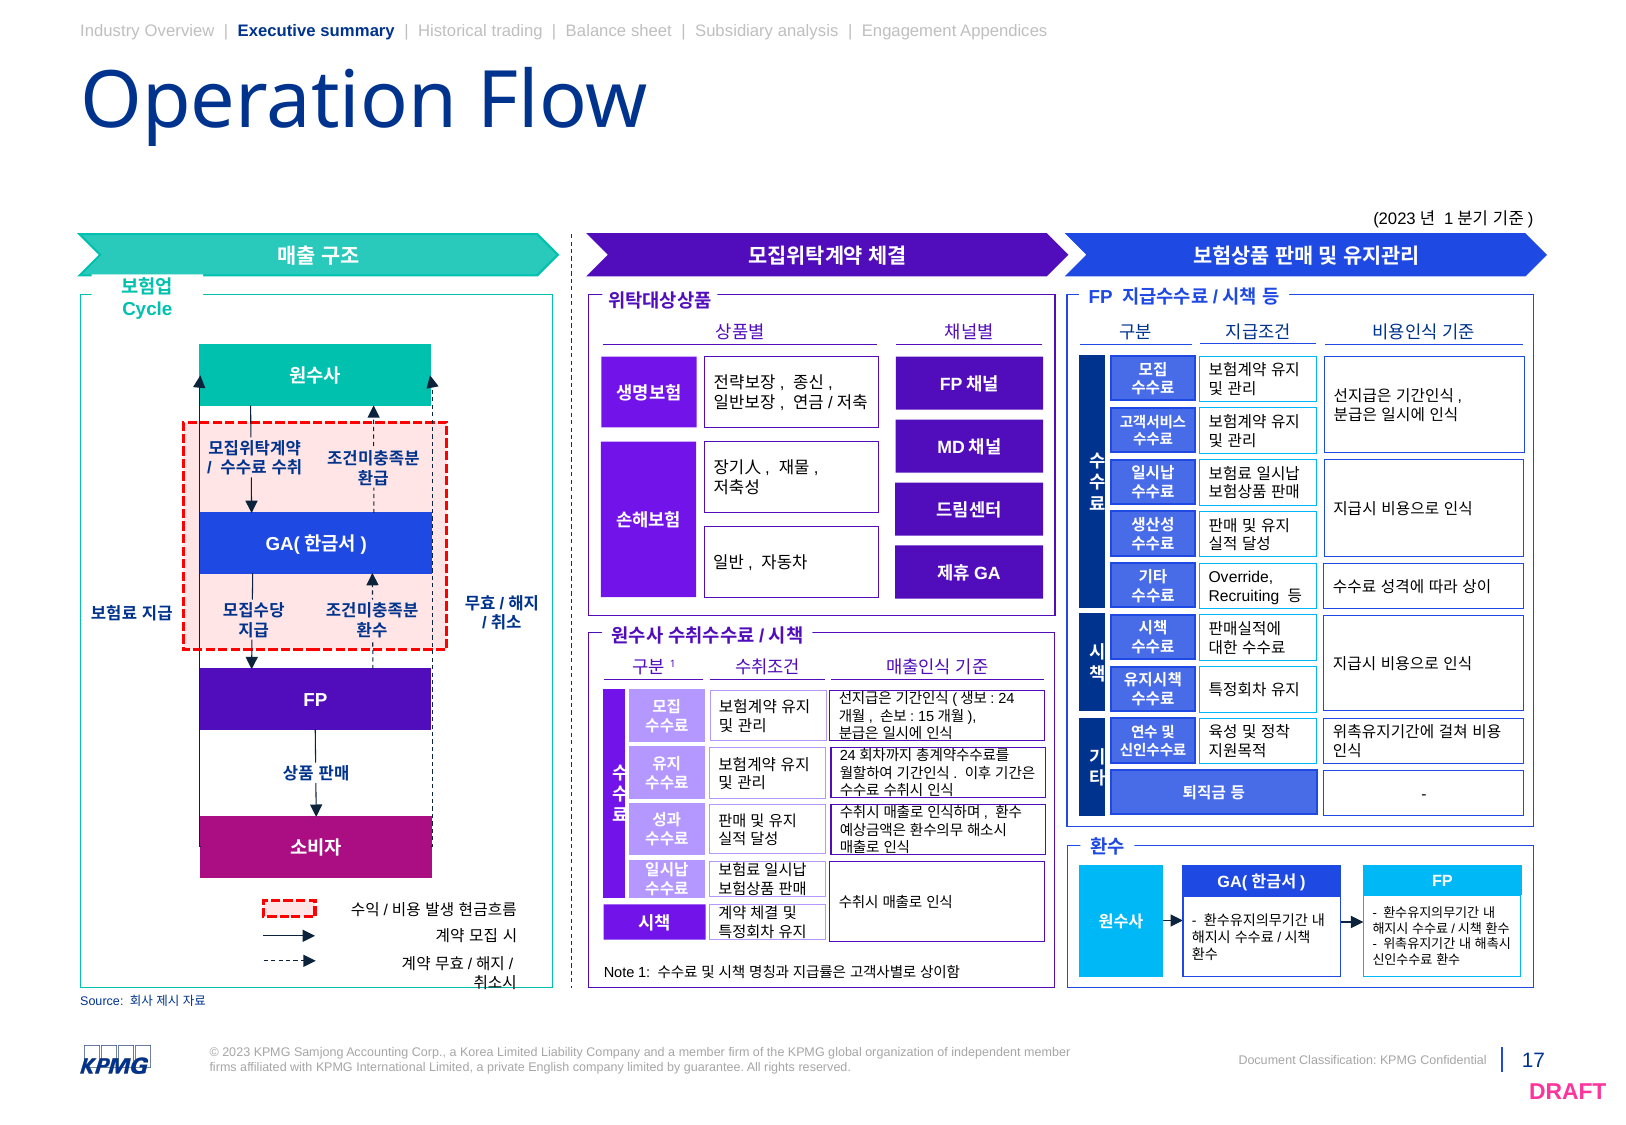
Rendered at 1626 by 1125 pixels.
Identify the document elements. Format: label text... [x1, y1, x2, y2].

text_box [588, 632, 1056, 989]
text_box 수수료 성격에 따라 상이 [1323, 562, 1525, 610]
text_box - 환수유지의무기간 내 해지시 수수료/시책 환수 [1182, 895, 1341, 978]
text_box 장기人, 재물, 저축성 [704, 440, 880, 513]
table_header 수취조건 [710, 654, 825, 679]
text_box 보험계약 유지 및 관리 [709, 689, 827, 742]
text_box 계약 무효/해지/취소시 [351, 944, 526, 993]
text_box 24회차까지 총계약수수료를 월할하여 기간인식. 이후 기간은 수수료 수취시 인식 [830, 746, 1047, 799]
text_box GA(한금서) [1182, 864, 1341, 895]
text_box 보험상품 판매 및 유지관리 [1064, 233, 1547, 277]
text_box 판매 및 유지 실적 달성 [708, 803, 826, 855]
text_box 육성 및 정착 지원목적 [1199, 717, 1318, 765]
picture [80, 1045, 151, 1074]
text_box 원수사 수취수수료/시책 [601, 623, 813, 648]
table_header 구분 [1080, 319, 1192, 344]
text_box 보험계약 유지 및 관리 [1199, 355, 1318, 403]
text_box [1066, 293, 1534, 828]
text_box 상품 판매 [279, 762, 315, 784]
text_box 조건미충족분 환수 [320, 599, 372, 641]
text_box GA(한금서) [202, 512, 430, 574]
text_box 계약 모집 시 [420, 928, 526, 944]
text_box 모집위탁계약 / 수수료 수취 [202, 436, 250, 478]
text_box 조건미충족분 환급 [374, 447, 425, 489]
text_box 지급시 비용으로 인식 [1323, 614, 1525, 712]
text_box 일시납 수수료 [629, 860, 705, 898]
text_box 생명보험 [600, 356, 698, 428]
table_header 상품별 [603, 319, 877, 344]
text_box 판매실적에 대한 수수료 [1199, 614, 1318, 661]
text_box 수수료 [603, 689, 625, 898]
text_box 드림센터 [894, 482, 1044, 537]
text_box 모집위탁계약 / 수수료 수취 [190, 436, 199, 478]
text_box 매출 구조 [77, 233, 560, 277]
text_box 유지시책 수수료 [1110, 666, 1196, 712]
text_box 선지급은 기간인식(생보: 24개월, 손보: 15개월), 분급은 일시에 인식 [829, 689, 1046, 742]
text_box 조건미충족분 환수 [373, 599, 424, 641]
text_box 일반, 자동차 [703, 525, 879, 598]
text_box FP [202, 668, 430, 730]
text_box 특정회차 유지 [1199, 666, 1318, 713]
text_box 계약 체결 및 특정회차 유지 [708, 903, 826, 941]
text_box 환수 [1079, 833, 1135, 858]
text_box Override, Recruiting 등 [1199, 562, 1318, 610]
table_header 채널별 [896, 319, 1042, 344]
text_box Industry Overview | Executive summary | Historical trading | Balance sheet | Subsidiary analysis | Engagement Appendices [80, 17, 1396, 40]
text_box 일시납 수수료 [1110, 459, 1196, 505]
text_box 연수 및 신인수수료 [1110, 717, 1196, 764]
text_box 수취시 매출로 인식 [829, 860, 1046, 943]
text_box 손해보험 [600, 441, 697, 598]
text_box 지급시 비용으로 인식 [1324, 459, 1525, 558]
table_header 매출인식 기준 [831, 654, 1044, 679]
text_box 수취시 매출로 인식하며, 환수 예상금액은 환수의무 해소시 매출로 인식 [830, 803, 1047, 856]
text_box 모집수당 지급 [219, 599, 251, 641]
text_box 보험업 Cycle [91, 273, 204, 320]
title Operation Flow [80, 74, 1544, 193]
text_box - 환수유지의무기간 내 해지시 수수료/시책 환수 - 위촉유지기간 내 해촉시 신인수수료 환수 [1363, 894, 1522, 977]
text_box 성과 수수료 [629, 803, 705, 855]
text_box 모집위탁계약 / 수수료 수취 [252, 436, 320, 478]
text_box [588, 293, 1056, 616]
text_box 시책 [603, 903, 707, 941]
text_box FP [1363, 864, 1522, 894]
table_header 구분1 [604, 654, 703, 679]
text_box 기타 수수료 [1110, 562, 1196, 608]
text_box 무효/해지 /취소 [463, 591, 541, 633]
text_box 모집위탁계약 체결 [586, 233, 1069, 277]
text_box 전략보장, 종신, 일반보장, 연금/저축 [704, 356, 880, 428]
text_box 수익/비용 발생 현금흐름 [325, 890, 526, 928]
text_box 판매 및 유지 실적 달성 [1199, 510, 1318, 558]
text_box 위탁대상상품 [601, 288, 718, 312]
text_box 모집 수수료 [629, 689, 705, 742]
text_box 시책 [1079, 613, 1105, 711]
text_box 모집 수수료 [1110, 355, 1196, 401]
text_box 원수사 [1079, 864, 1163, 977]
text_box - [1323, 769, 1525, 817]
text_box 위촉유지기간에 걸쳐 비용 인식 [1323, 717, 1525, 765]
text_box Source: 회사 제시 자료 [80, 993, 1439, 1009]
text_box 퇴직금 등 [1110, 769, 1318, 815]
text_box [1066, 845, 1534, 989]
text_box 원수사 [199, 344, 431, 406]
text_box 보험료 일시납 보험상품 판매 [1199, 459, 1318, 506]
text_box 보험계약 유지 및 관리 [1199, 407, 1318, 454]
text_box 소비자 [200, 816, 432, 878]
text_box 상품 판매 [317, 762, 353, 784]
text_box [79, 293, 553, 989]
text_box 조건미충족분 환급 [321, 447, 373, 489]
table_header 비용인식 기준 [1325, 319, 1523, 344]
text_box MD채널 [895, 419, 1044, 474]
text_box 보험료 일시납 보험상품 판매 [708, 860, 826, 898]
table_header 지급조건 [1200, 318, 1316, 343]
text_box (2023년 1분기 기준) [1097, 208, 1534, 229]
text_box 선지급은 기간인식, 분급은 일시에 인식 [1324, 355, 1525, 453]
text_box [262, 899, 316, 918]
text_box 보험계약 유지 및 관리 [708, 747, 826, 800]
text_box 고객서비스 수수료 [1110, 407, 1196, 453]
text_box 모집수당 지급 [253, 599, 288, 641]
text_box 보험료 지급 [83, 601, 180, 623]
text_box 생산성 수수료 [1110, 510, 1196, 557]
text_box FP채널 [895, 356, 1044, 411]
text_box 유지 수수료 [629, 746, 705, 799]
text_box 기타 [1079, 718, 1105, 816]
text_box 제휴GA [894, 544, 1044, 600]
text_box Note 1: 수수료 및 시책 명칭과 지급률은 고객사별로 상이함 [603, 963, 1046, 981]
text_box FP 지급수수료/시책 등 [1078, 284, 1290, 308]
text_box 수수료 [1079, 355, 1105, 608]
text_box 시책 수수료 [1110, 614, 1196, 660]
